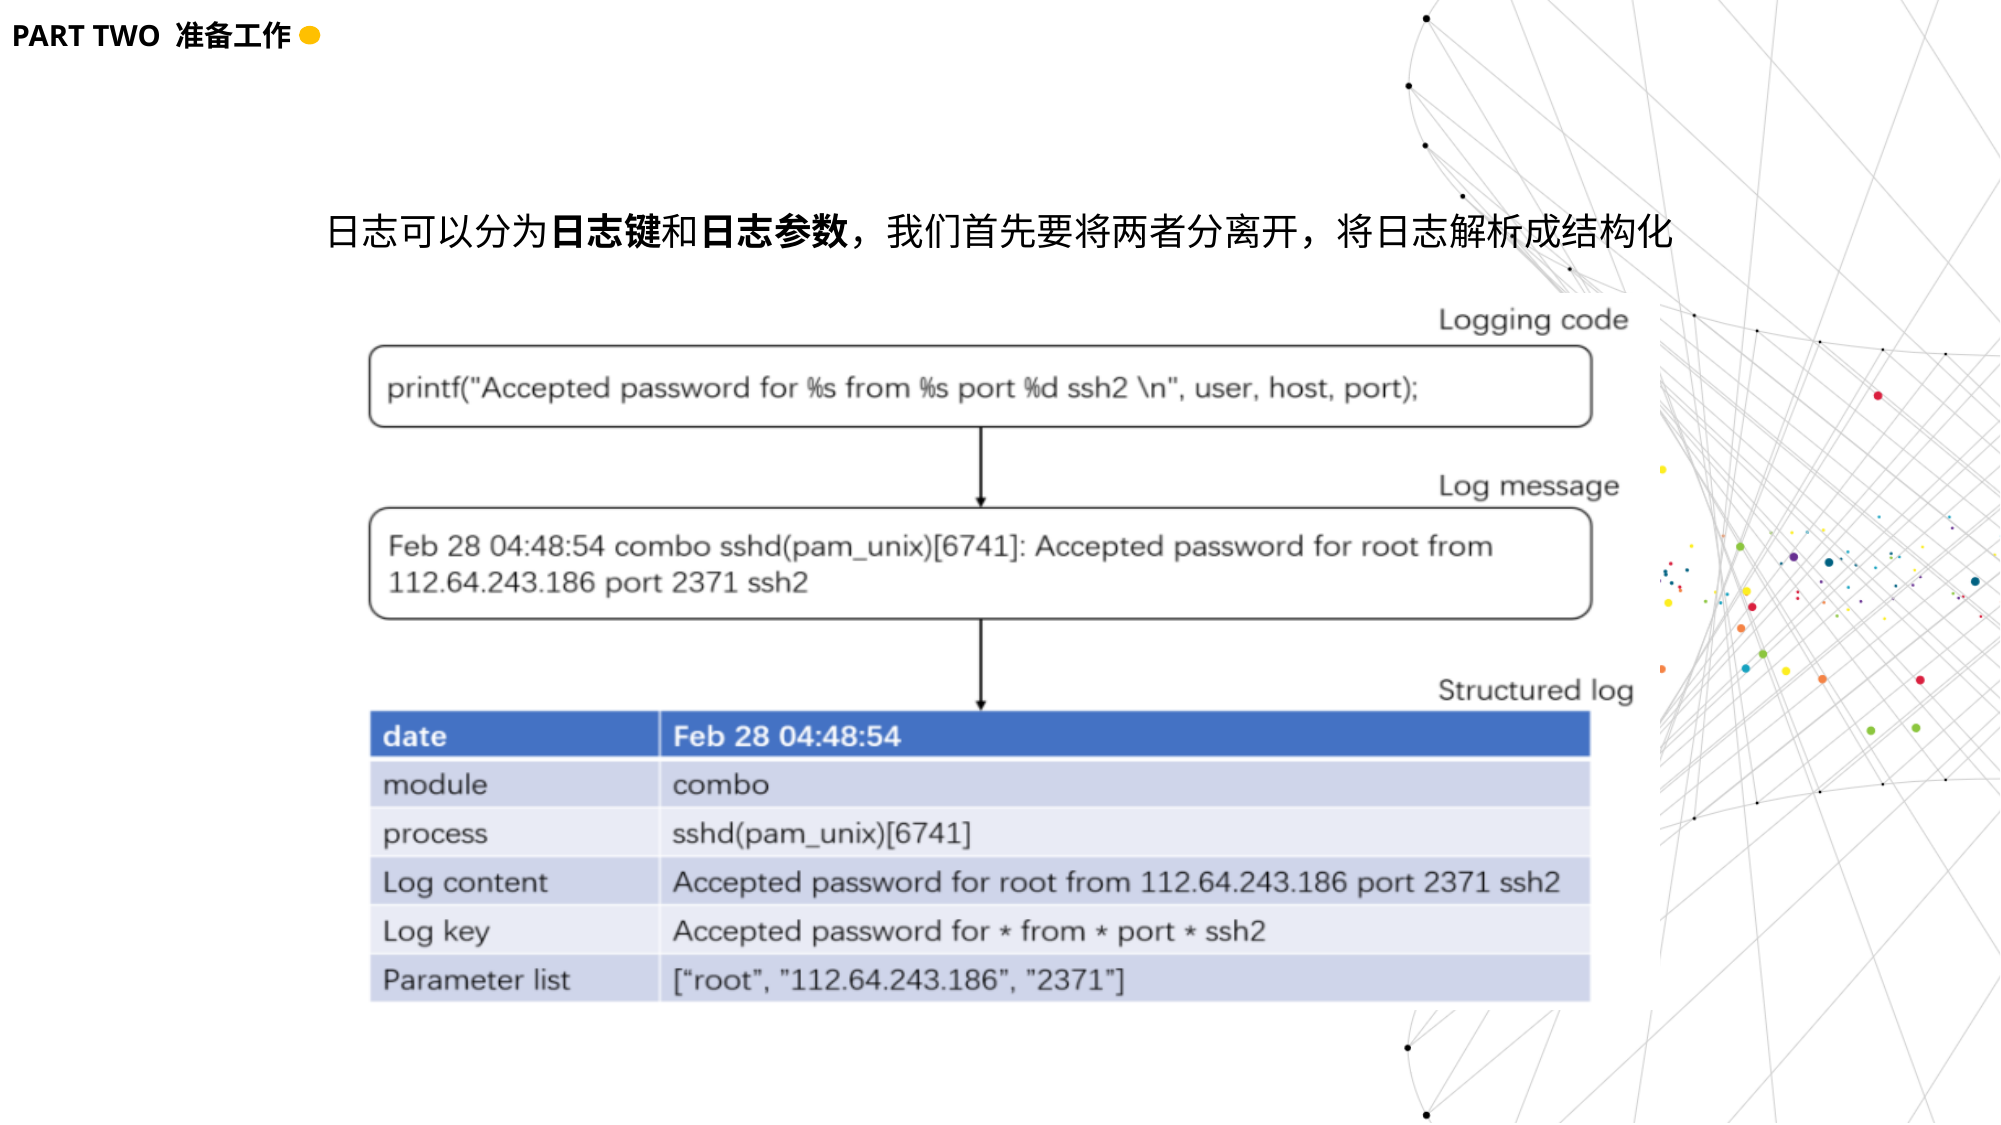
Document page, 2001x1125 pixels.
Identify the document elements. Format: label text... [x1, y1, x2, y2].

text_box PART TWO 准备工作 [0, 9, 307, 60]
text_box [297, 24, 322, 46]
picture [309, 0, 2001, 1123]
text_box 日志可以分为日志键和日志参数，我们首先要将两者分离开，将日志解析成结构化 [309, 200, 1693, 260]
